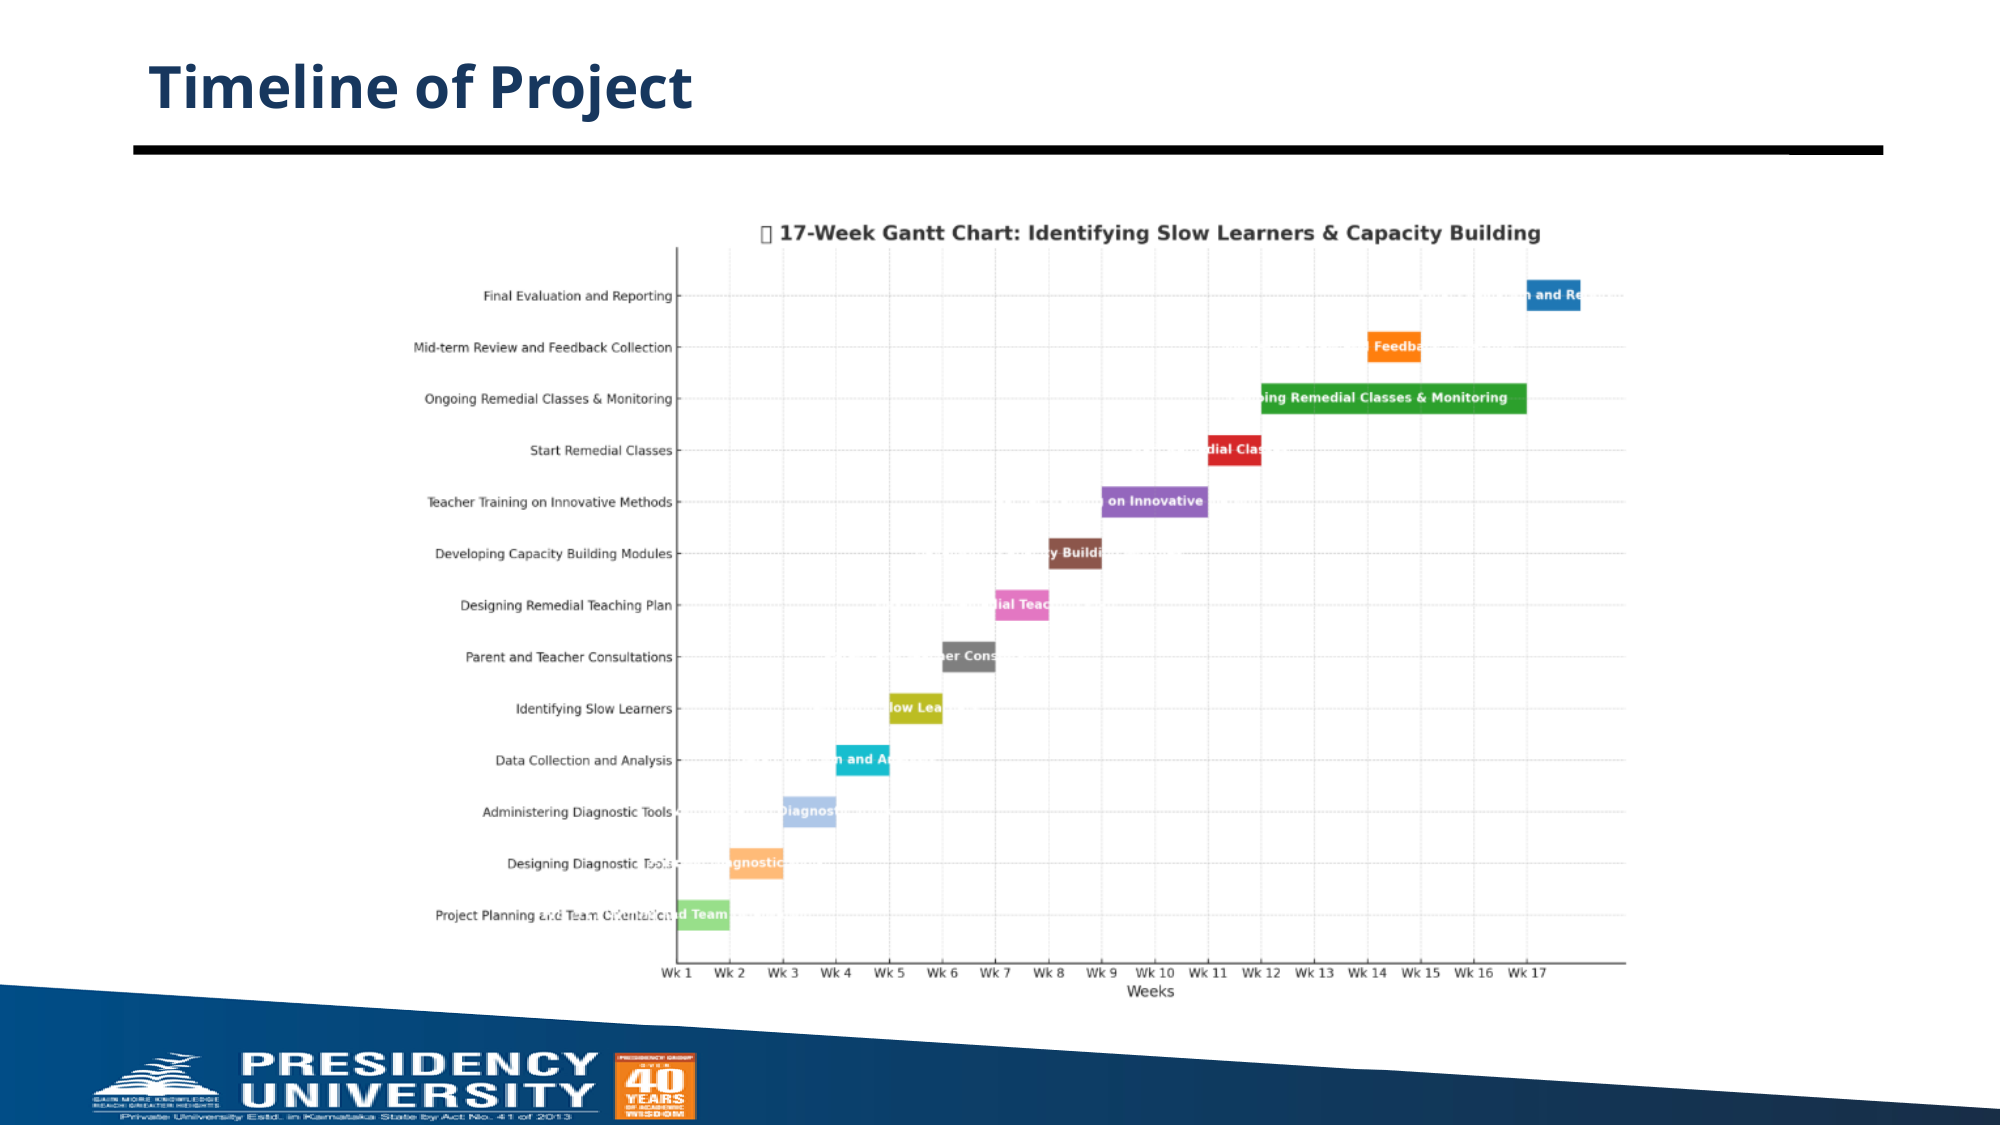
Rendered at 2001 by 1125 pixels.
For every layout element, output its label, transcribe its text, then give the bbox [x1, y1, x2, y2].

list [374, 187, 1642, 1001]
title Timeline of Project [133, 45, 1884, 125]
picture [0, 982, 2000, 1125]
